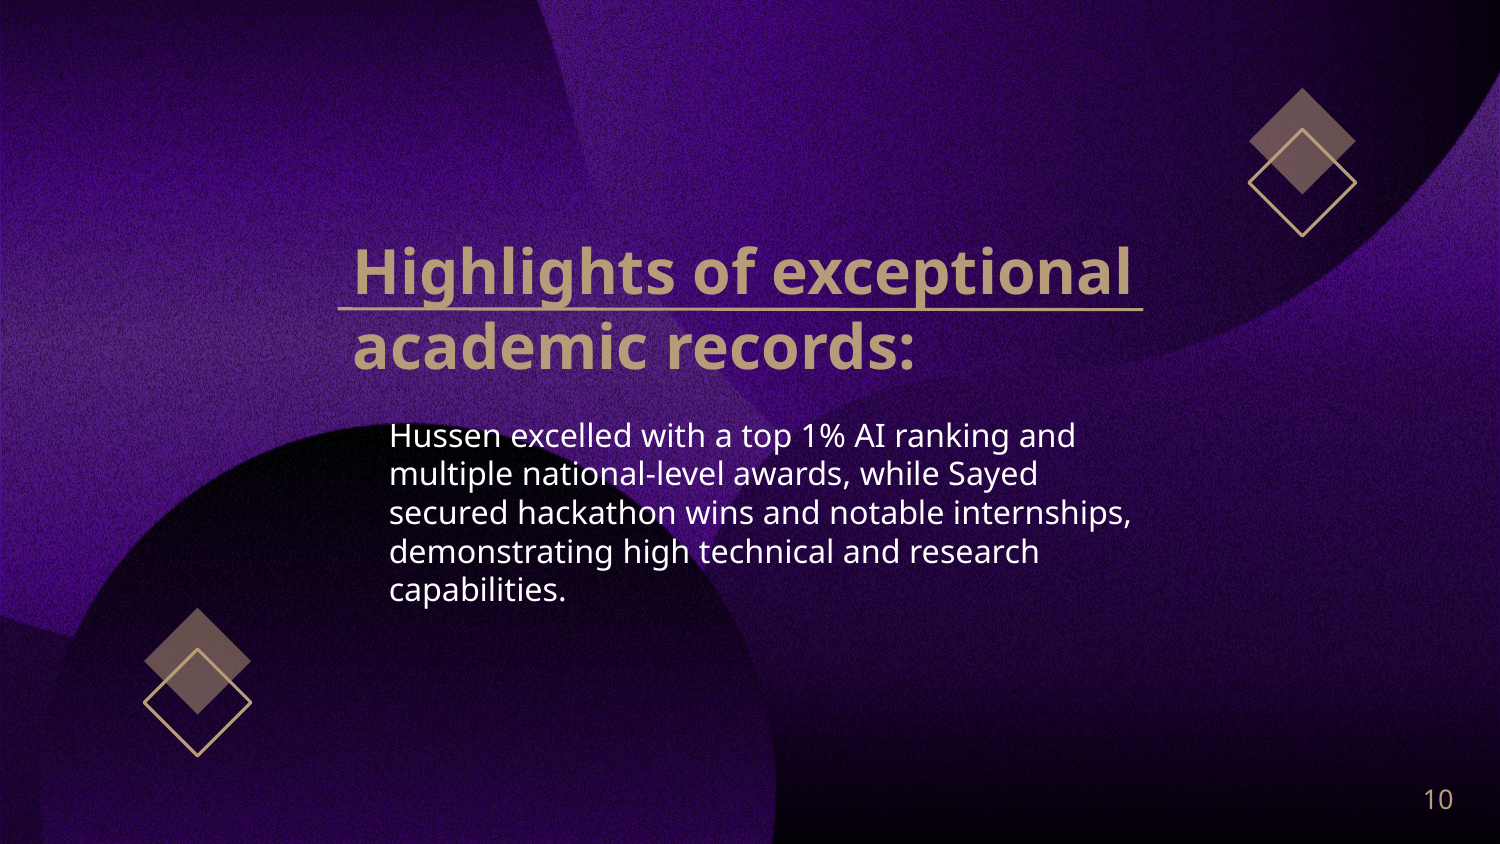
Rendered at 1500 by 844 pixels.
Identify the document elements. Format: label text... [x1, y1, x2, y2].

slide_number 10 [1378, 767, 1469, 844]
picture [0, 0, 1500, 844]
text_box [1248, 87, 1356, 237]
title Highlights of exceptional academic records: [337, 217, 1163, 399]
subtitle Hussen excelled with a top 1% AI ranking and multiple national-level awards, while Sayed secured hackathon wins and notable internships, demonstrating high technical and research capabilities. [337, 399, 1163, 625]
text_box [143, 607, 252, 757]
